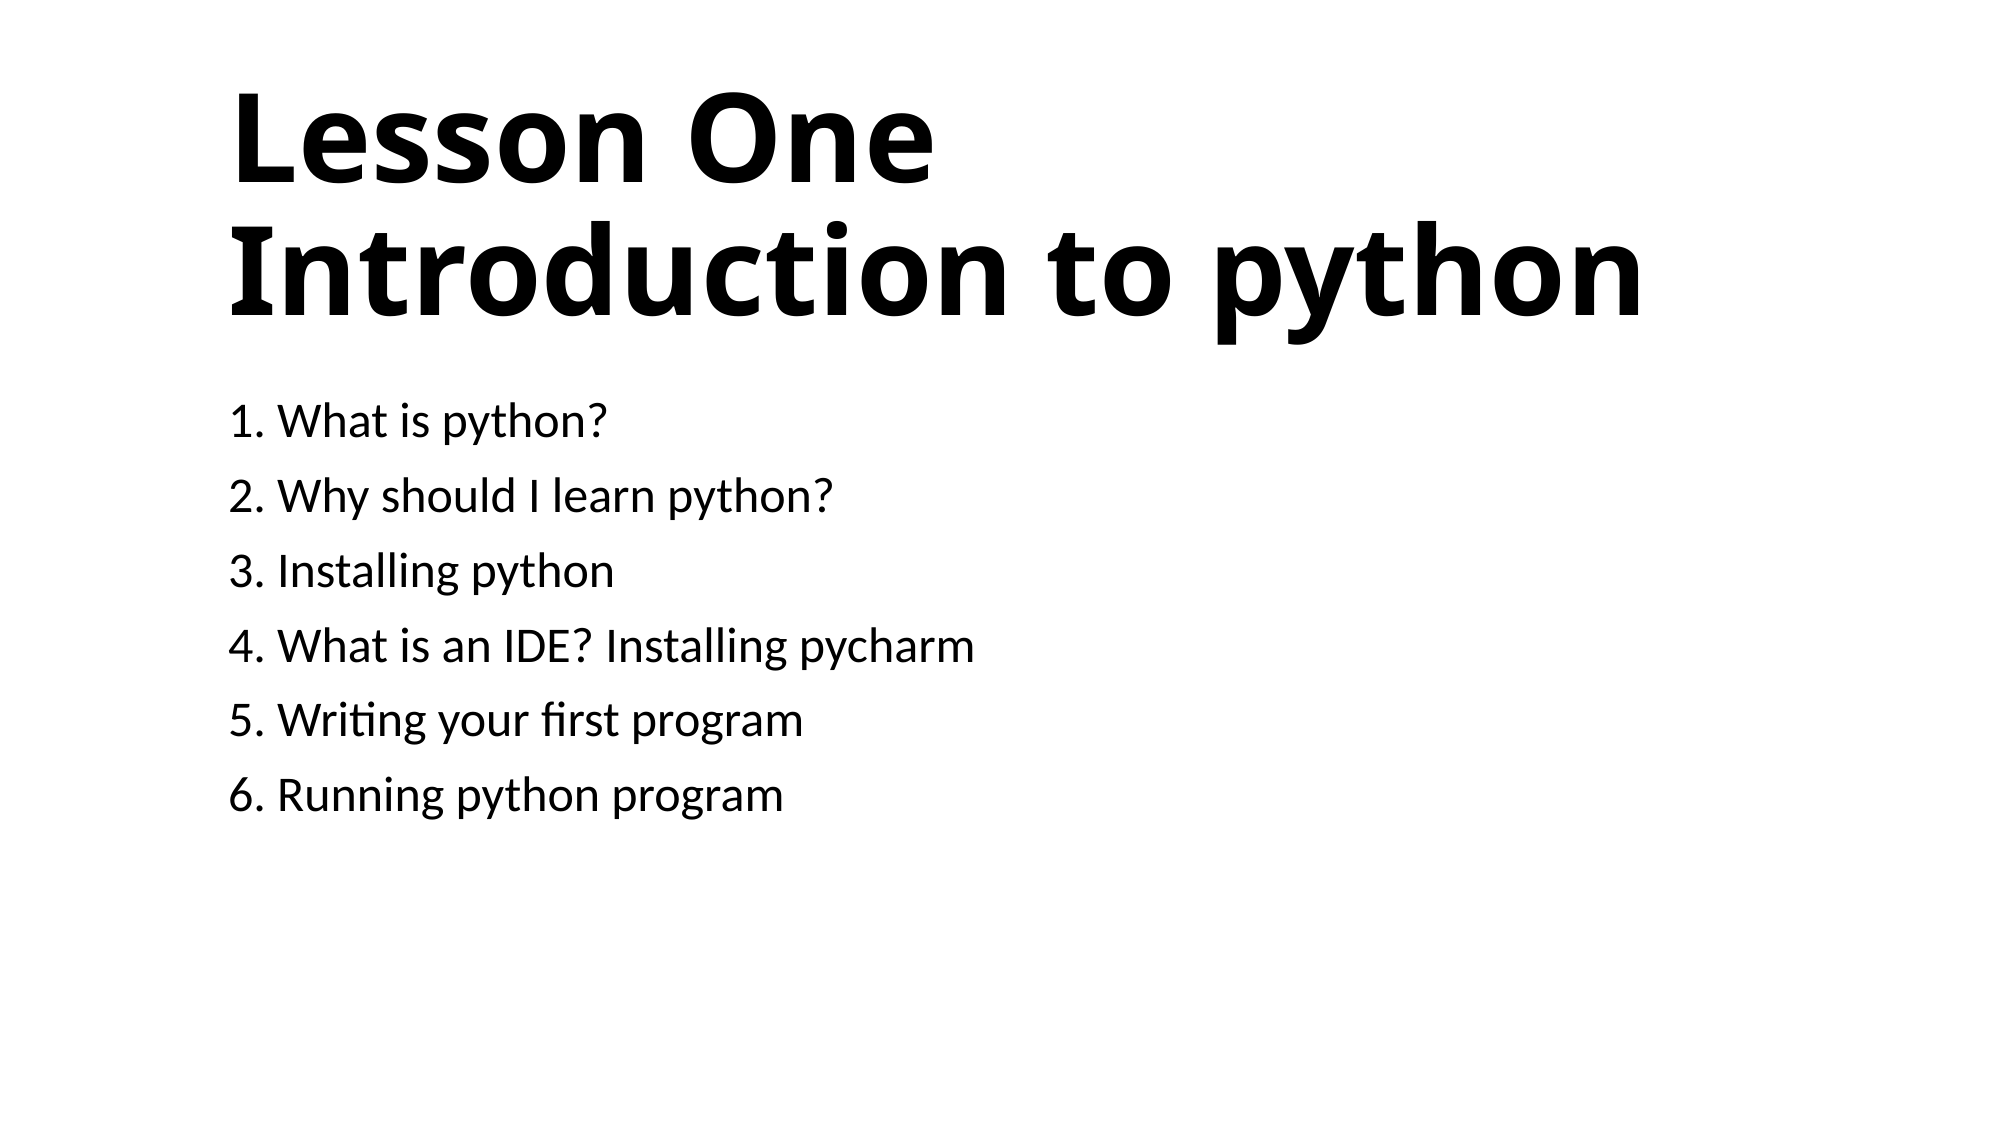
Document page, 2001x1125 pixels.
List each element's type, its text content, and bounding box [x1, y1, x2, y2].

subtitle 1. What is python? 2. Why should I learn python? 3. Installing python 4. What is an IDE? Installing pycharm 5. Writing your first program 6. Running python program [213, 386, 1714, 970]
title Lesson One Introduction to python [213, 66, 1714, 350]
